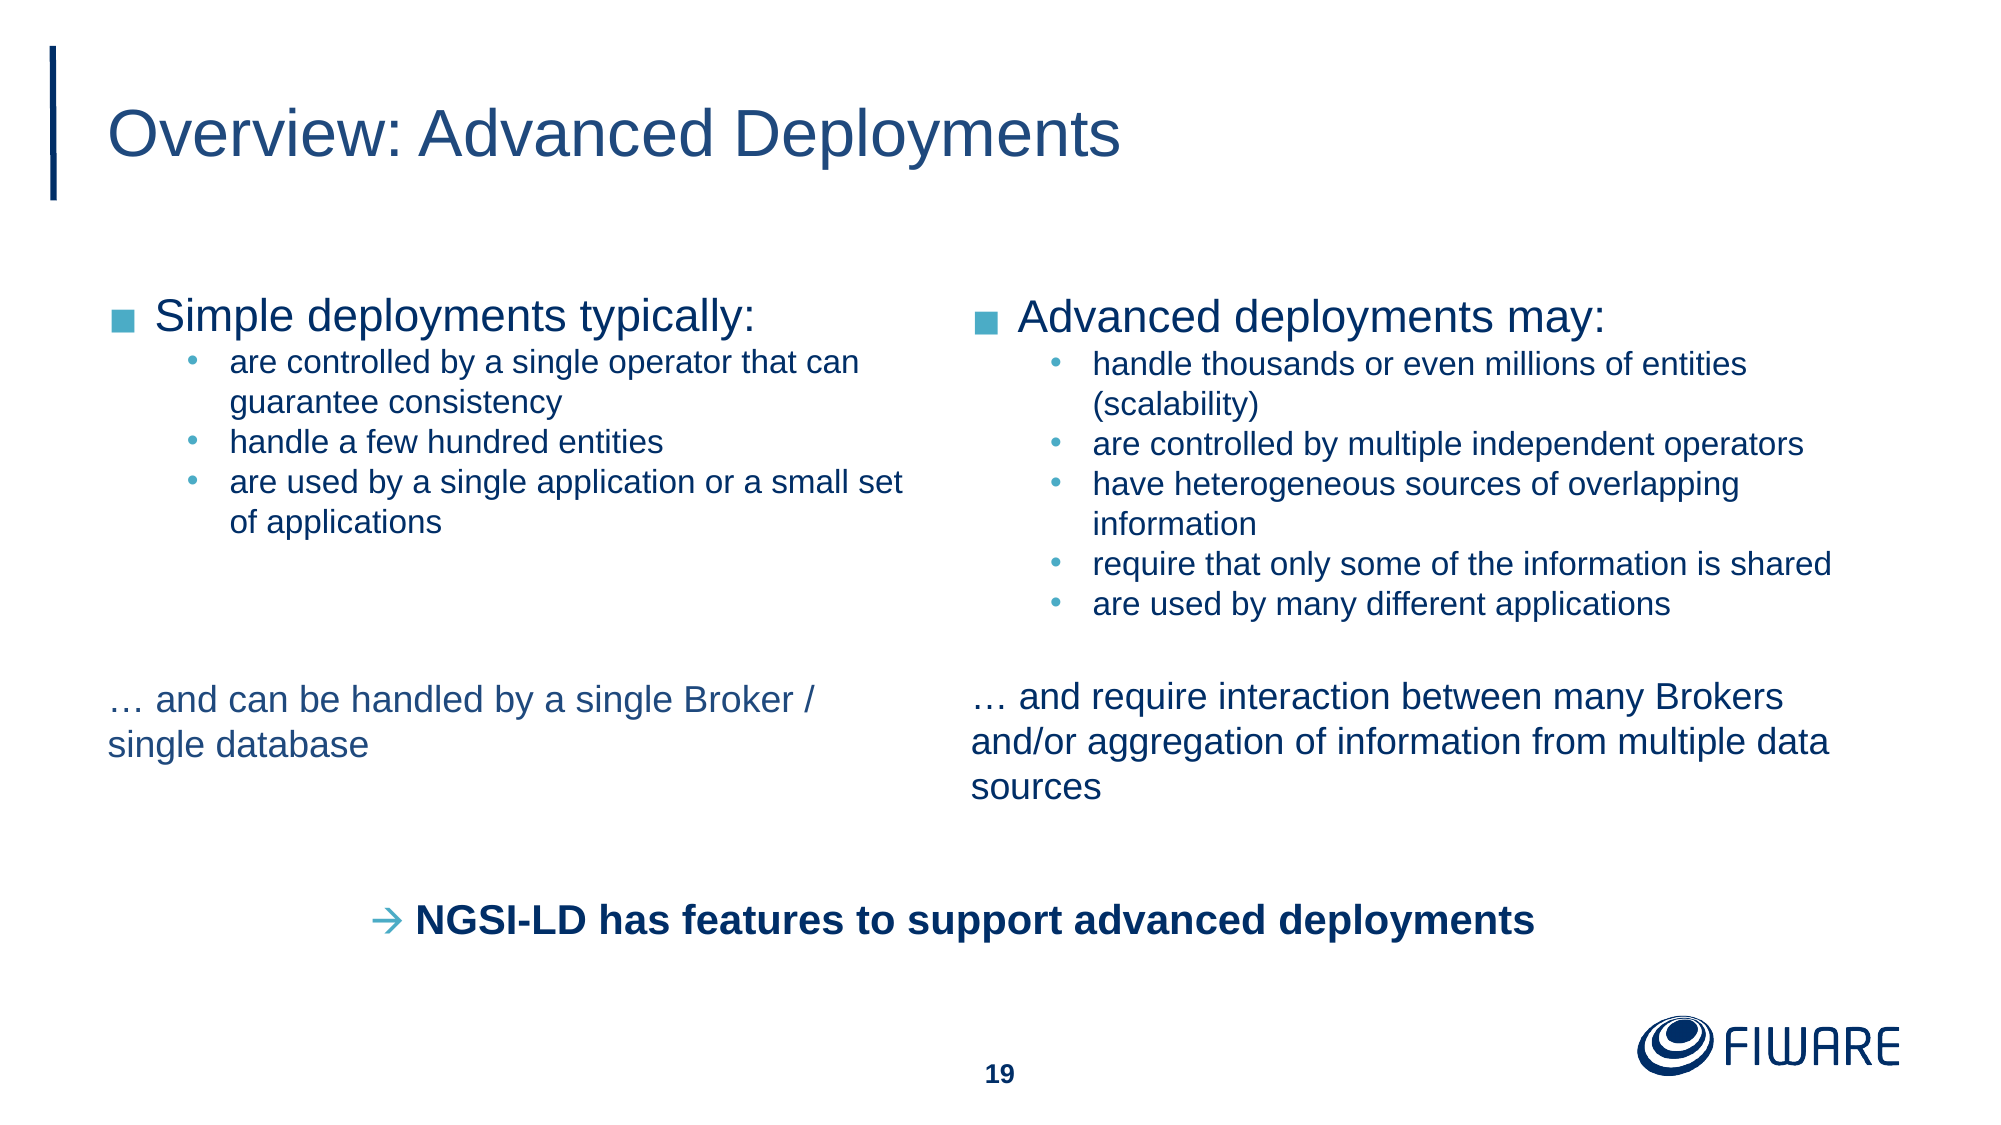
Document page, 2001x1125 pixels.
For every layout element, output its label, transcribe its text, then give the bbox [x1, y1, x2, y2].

slide_number ‹#› [887, 1042, 1113, 1103]
text_box Advanced deployments may: handle thousands or even millions of entities (scalability) are controlled by multiple independent operators have heterogeneous sources of overlapping information require that only some of the information is shared are used by many different applications … and require interaction between many Brokers and/or aggregation of information from multiple data sources [955, 272, 1885, 922]
picture [1635, 1012, 1905, 1077]
text_box 🡪 NGSI-LD has features to support advanced deployments [112, 877, 1795, 958]
title Overview: Advanced Deployments [92, 47, 1814, 213]
list Simple deployments typically: are controlled by a single operator that can guarantee consistency handle a few hundred entities are used by a single application or a small set of applications … and can be handled by a single Broker / single database [92, 222, 920, 824]
